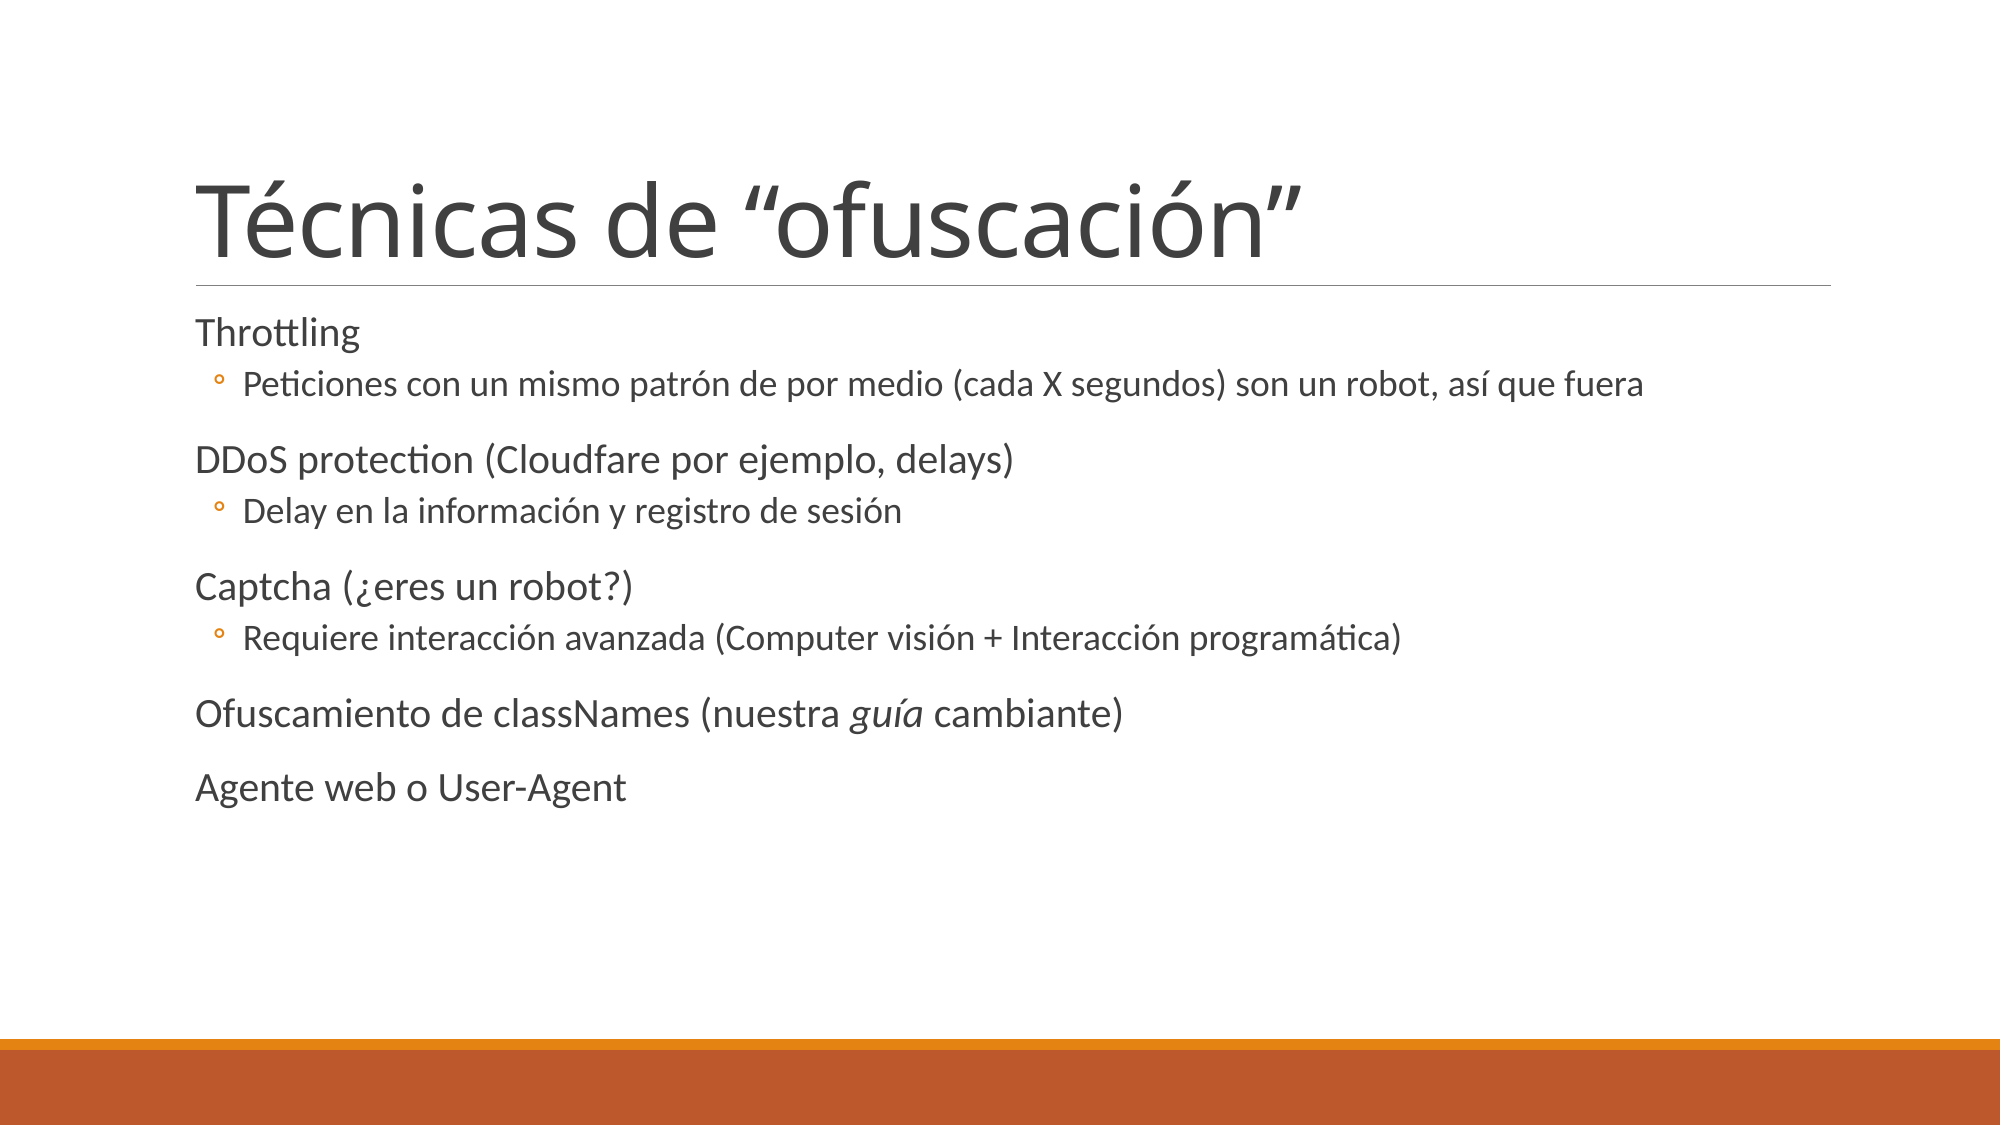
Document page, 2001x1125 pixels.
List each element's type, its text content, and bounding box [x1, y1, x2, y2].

list Throttling Peticiones con un mismo patrón de por medio (cada X segundos) son un robot, así que fuera DDoS protection (Cloudfare por ejemplo, delays) Delay en la información y registro de sesión Captcha (¿eres un robot?) Requiere interacción avanzada (Computer visión + Interacción programática) Ofuscamiento de classNames (nuestra guía cambiante) Agente web o User-Agent [180, 302, 1830, 963]
title Técnicas de “ofuscación” [180, 47, 1830, 285]
